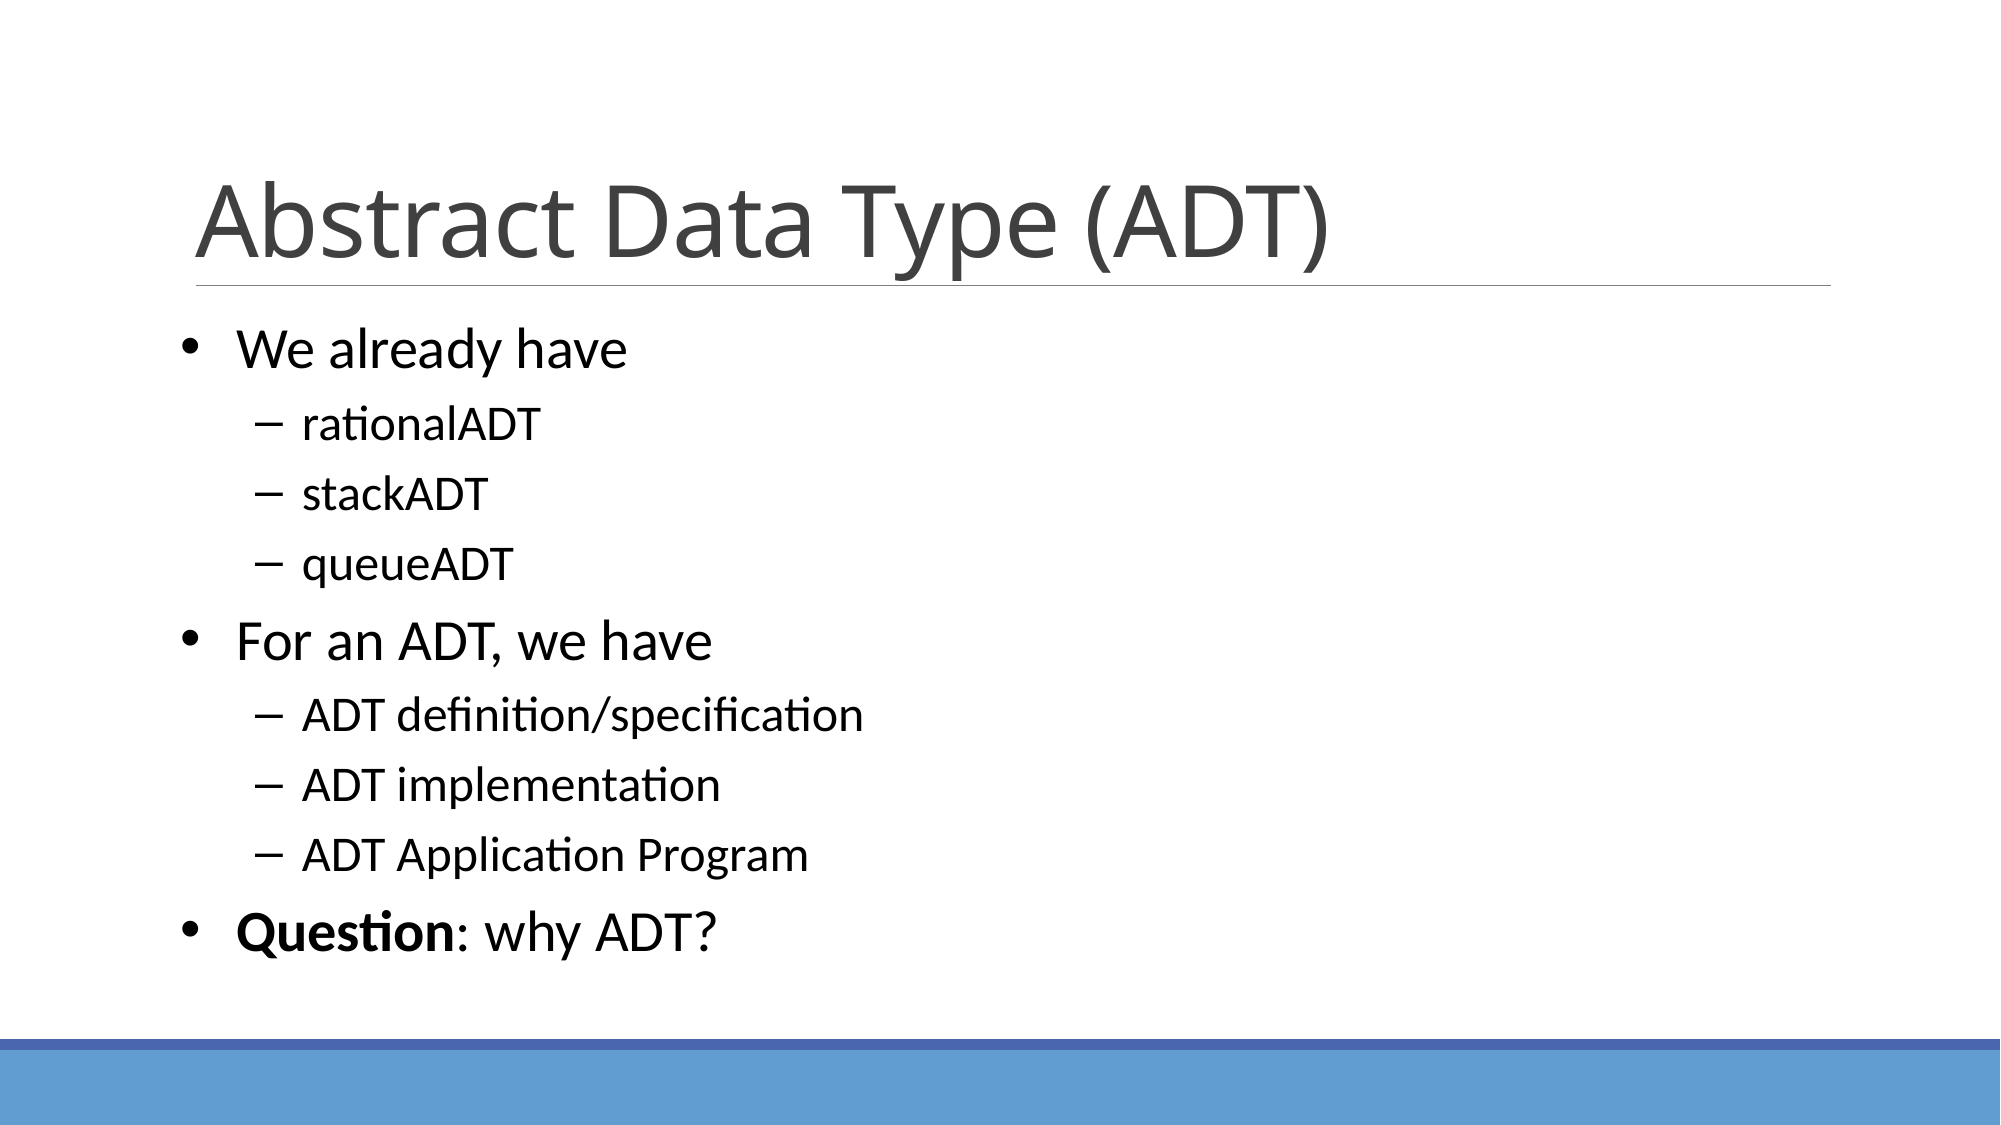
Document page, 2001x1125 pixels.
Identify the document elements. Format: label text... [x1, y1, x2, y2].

title Abstract Data Type (ADT) [180, 47, 1830, 285]
list We already have rationalADT stackADT queueADT For an ADT, we have ADT definition/specification ADT implementation ADT Application Program Question: why ADT? [180, 302, 1753, 1056]
